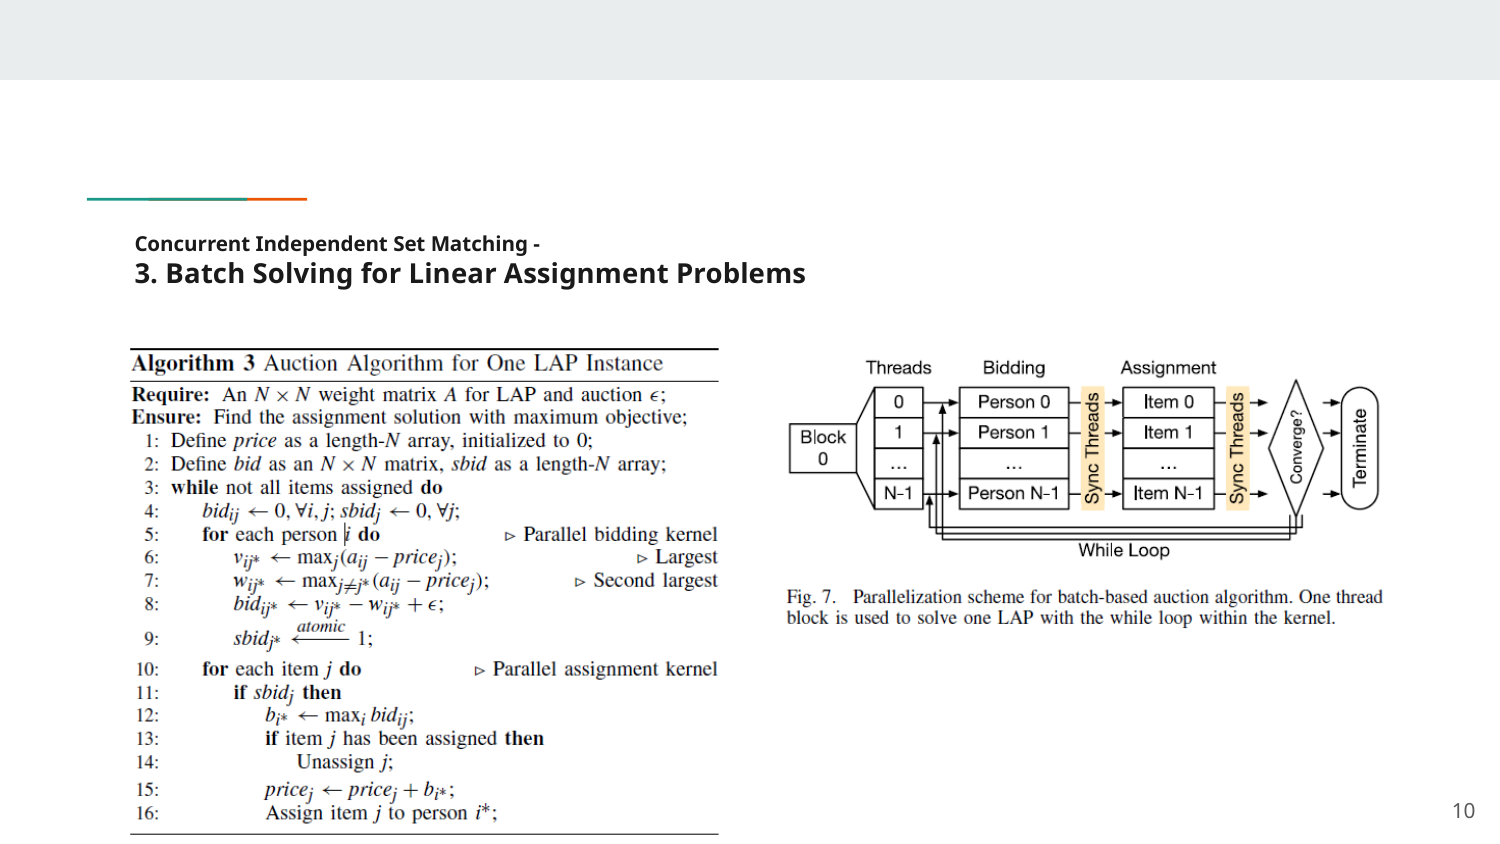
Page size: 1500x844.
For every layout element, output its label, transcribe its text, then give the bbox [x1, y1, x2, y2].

picture [119, 340, 738, 844]
title Concurrent Independent Set Matching - 3. Batch Solving for Linear Assignment Problems [119, 216, 1480, 305]
picture [776, 340, 1395, 652]
slide_number ‹#› [1400, 779, 1491, 844]
